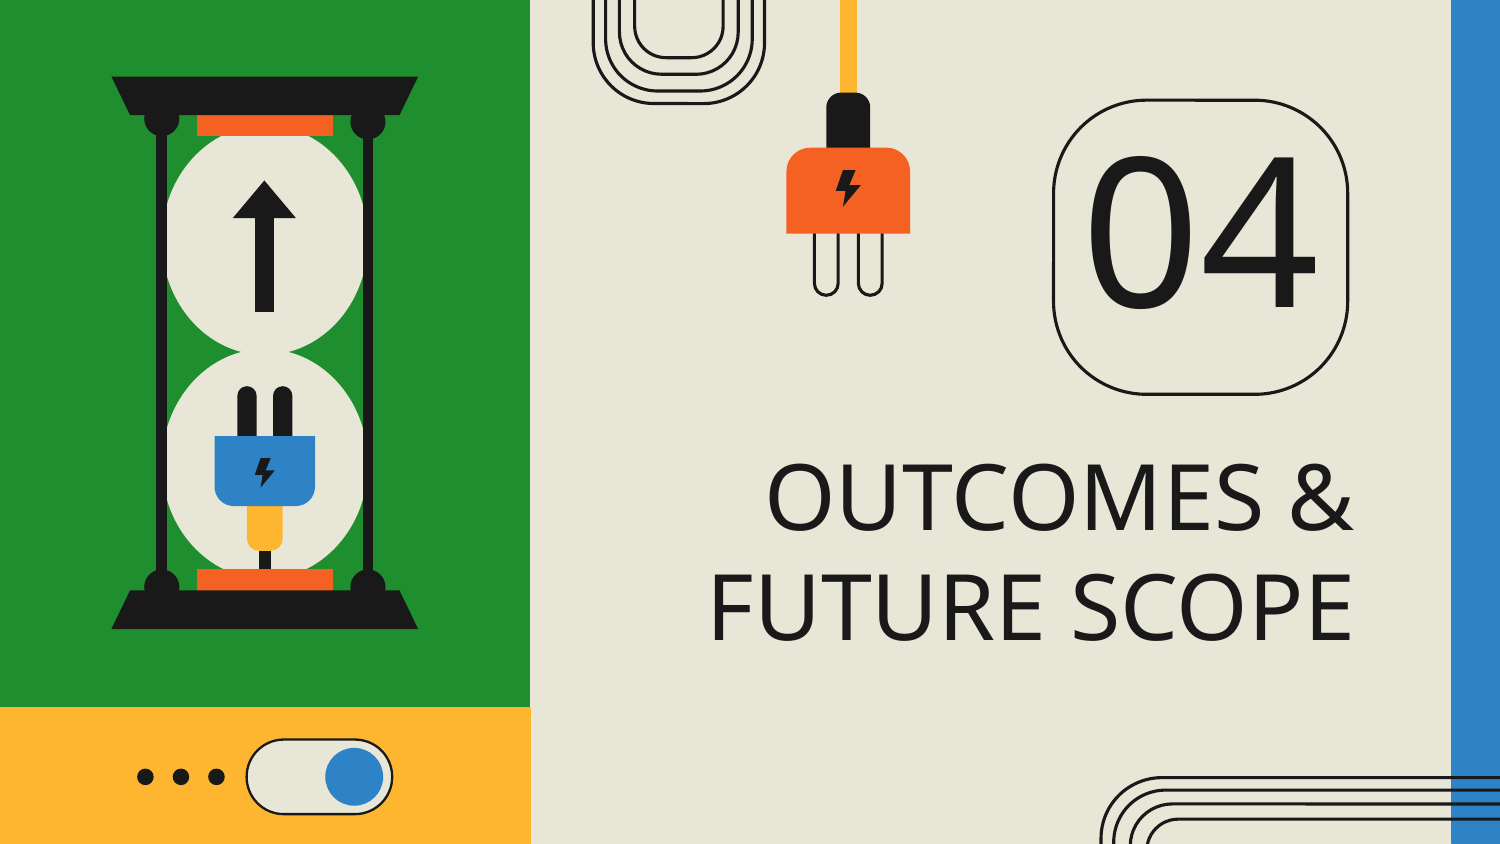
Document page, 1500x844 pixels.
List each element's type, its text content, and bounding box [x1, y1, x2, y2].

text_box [137, 739, 393, 815]
title 04 [1030, 104, 1371, 343]
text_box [111, 76, 419, 630]
text_box [0, 0, 530, 707]
text_box [0, 707, 531, 844]
title OUTCOMES & FUTURE SCOPE [638, 423, 1371, 658]
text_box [786, 0, 911, 296]
text_box [1063, 343, 1338, 395]
text_box [1120, 100, 1281, 104]
